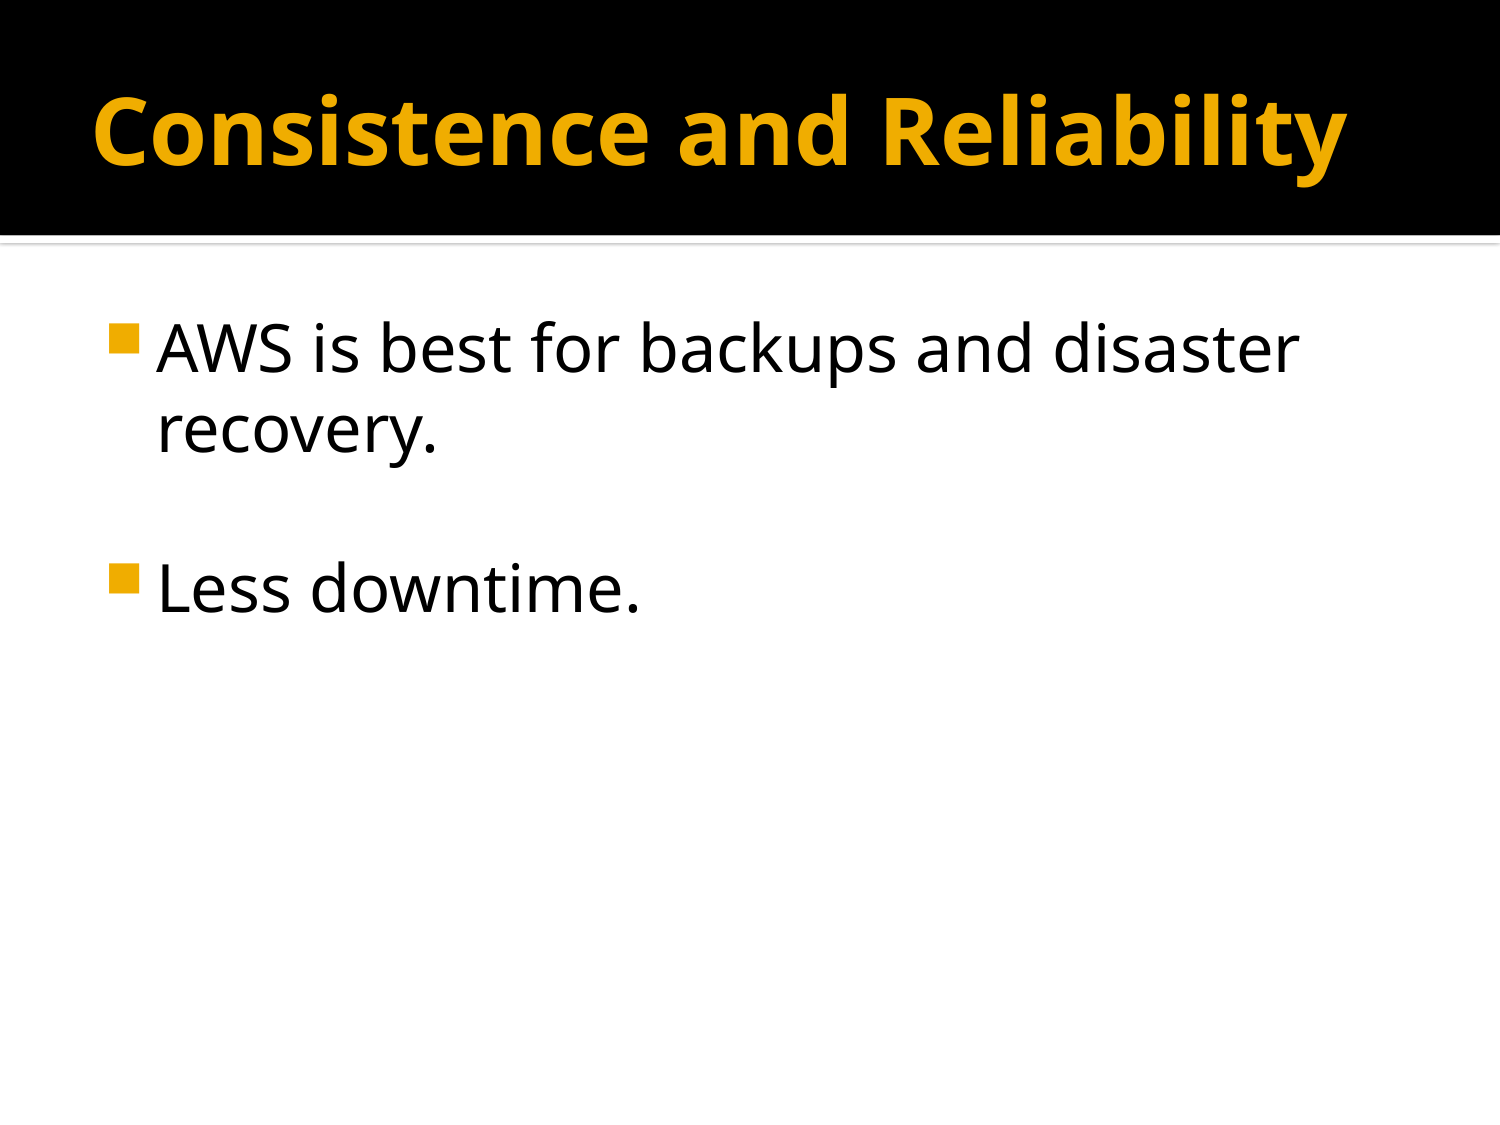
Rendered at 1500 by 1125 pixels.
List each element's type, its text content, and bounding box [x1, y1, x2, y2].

list AWS is best for backups and disaster recovery. Less downtime. [75, 291, 1425, 1050]
title Consistence and Reliability [75, 25, 1425, 231]
